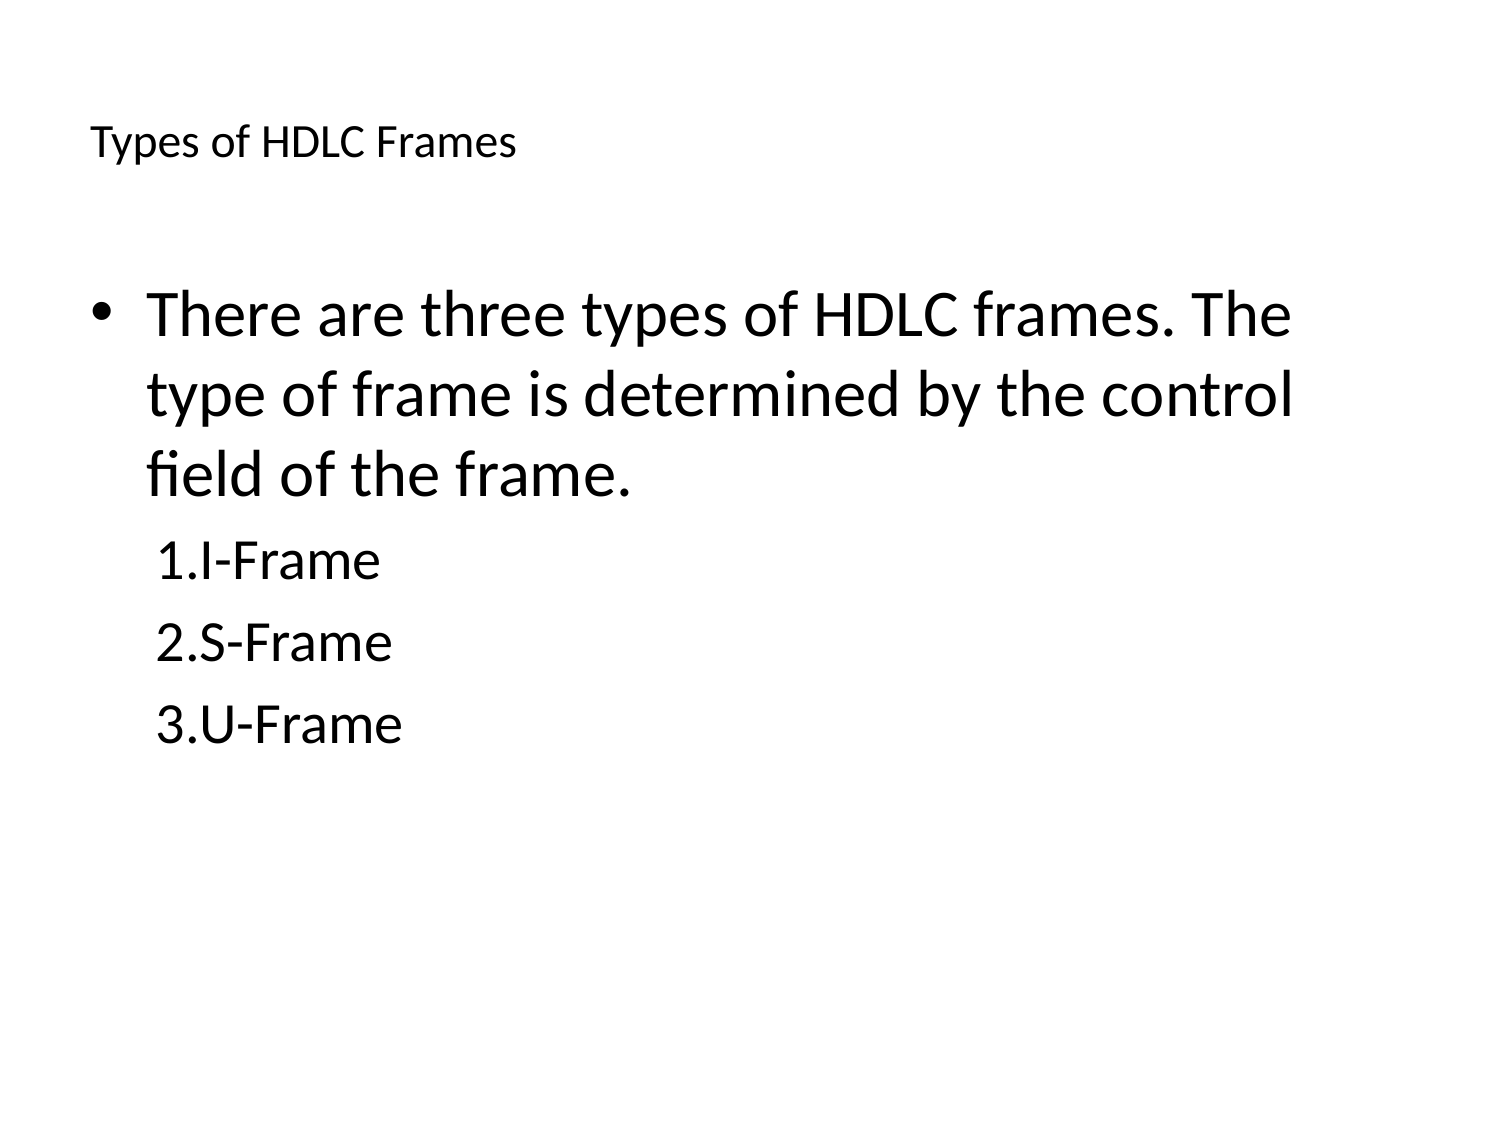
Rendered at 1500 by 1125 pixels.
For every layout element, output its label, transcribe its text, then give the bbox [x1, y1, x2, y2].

list There are three types of HDLC frames. The type of frame is determined by the control field of the frame. 1.I-Frame 2.S-Frame 3.U-Frame [75, 262, 1425, 1005]
title Types of HDLC Frames [75, 45, 1425, 233]
